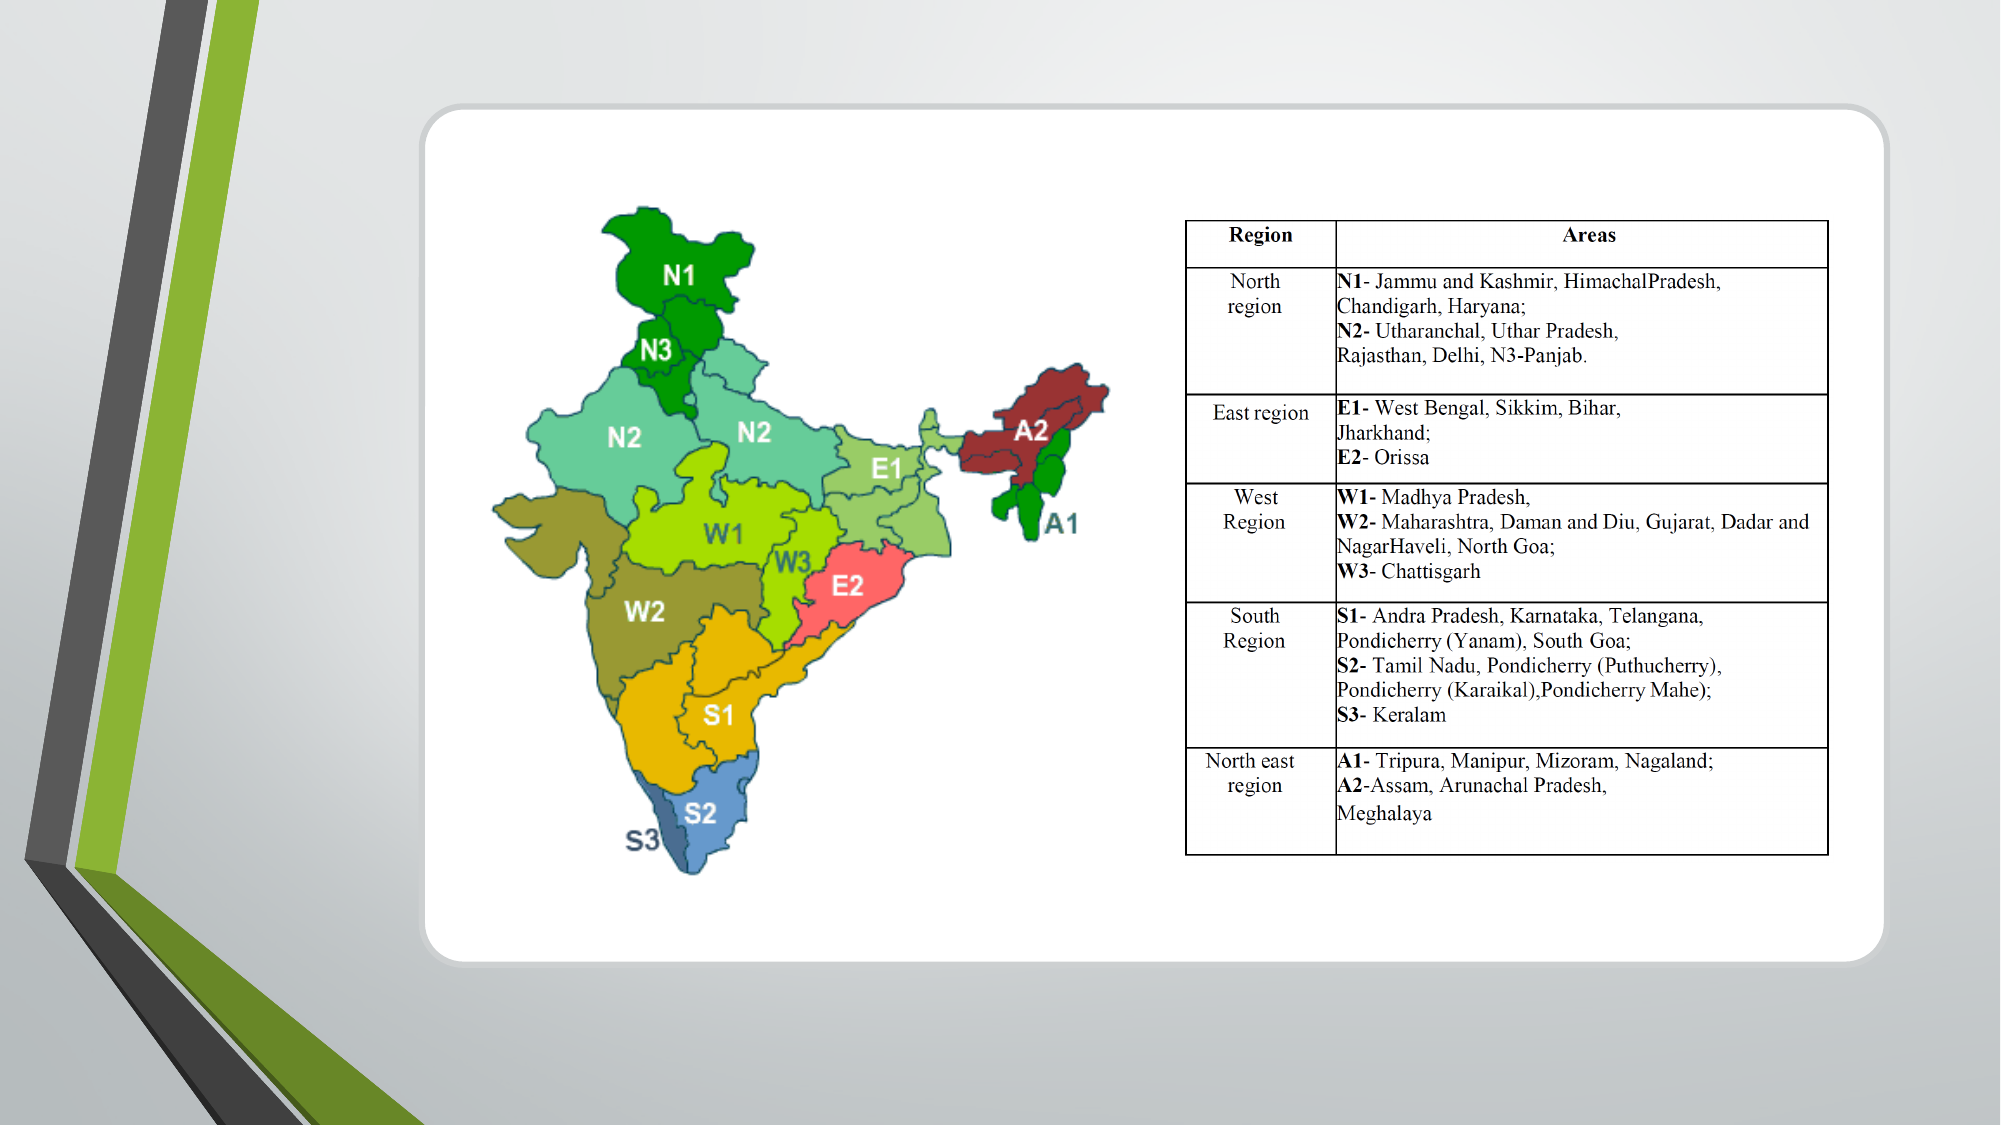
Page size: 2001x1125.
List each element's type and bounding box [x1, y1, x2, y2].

text_box [425, 105, 1889, 967]
picture [474, 188, 1129, 889]
picture [1180, 214, 1834, 864]
text_box [24, 0, 425, 1125]
